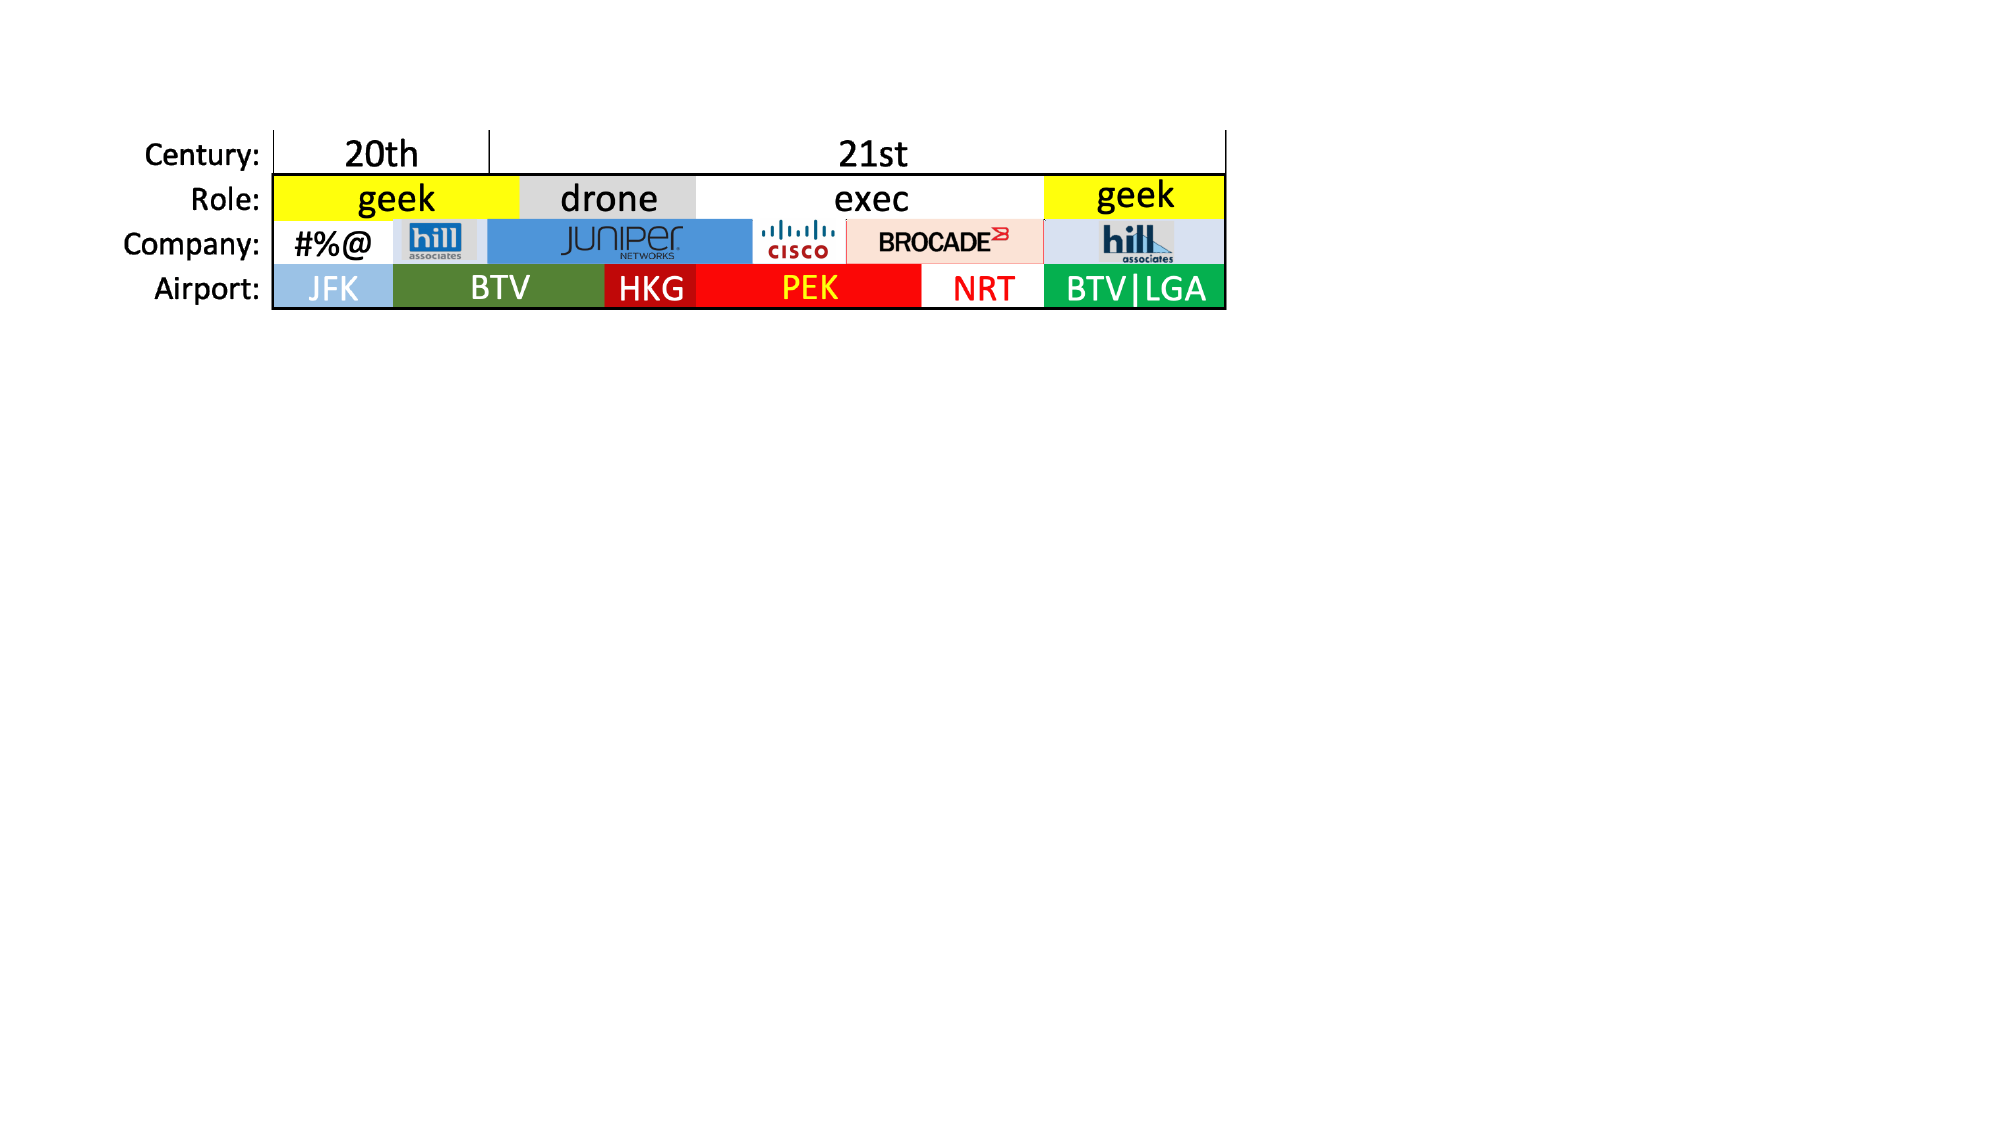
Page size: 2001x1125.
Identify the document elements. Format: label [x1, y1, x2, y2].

picture [88, 80, 1365, 357]
